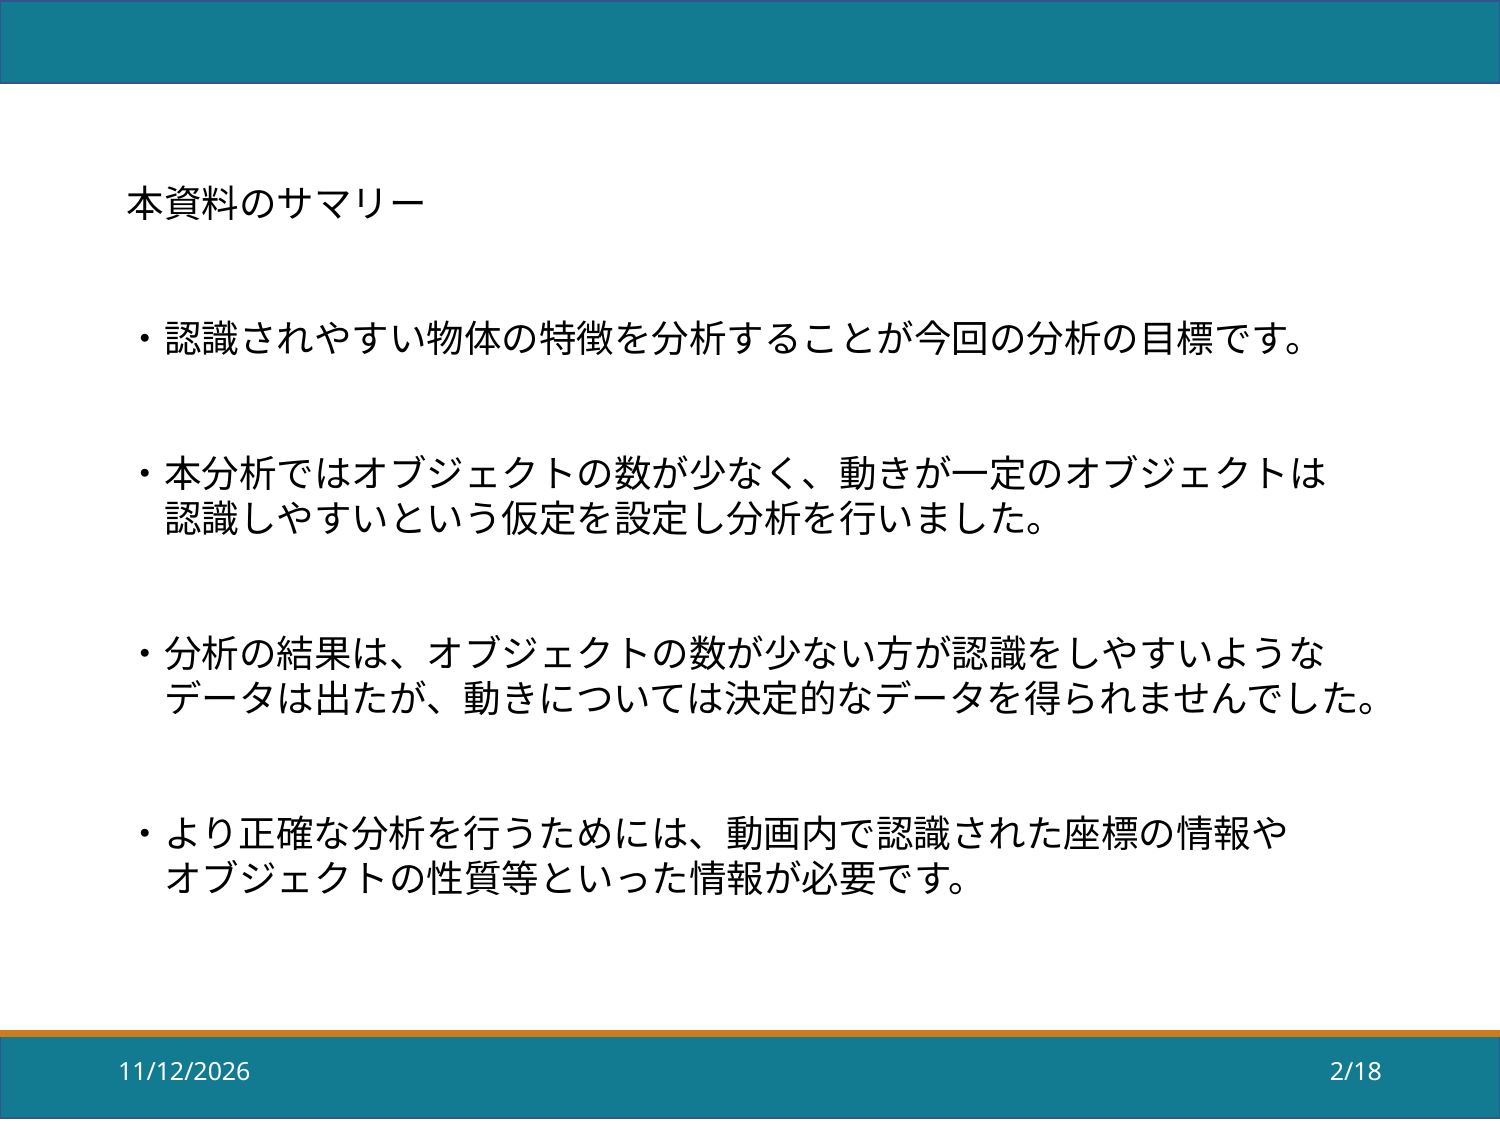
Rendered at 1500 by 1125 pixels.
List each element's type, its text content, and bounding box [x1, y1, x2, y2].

text_box 本資料のサマリー ・認識されやすい物体の特徴を分析することが今回の分析の目標です。 ・本分析ではオブジェクトの数が少なく、動きが一定のオブジェクトは 認識しやすいという仮定を設定し分析を行いました。 ・分析の結果は、オブジェクトの数が少ない方が認識をしやすいような データは出たが、動きについては決定的なデータを得られませんでした。 ・より正確な分析を行うためには、動画内で認識された座標の情報や オブジェクトの性質等といった情報が必要です。 [112, 172, 1412, 907]
slide_number 2/18 [1059, 1042, 1397, 1103]
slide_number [103, 1042, 441, 1103]
